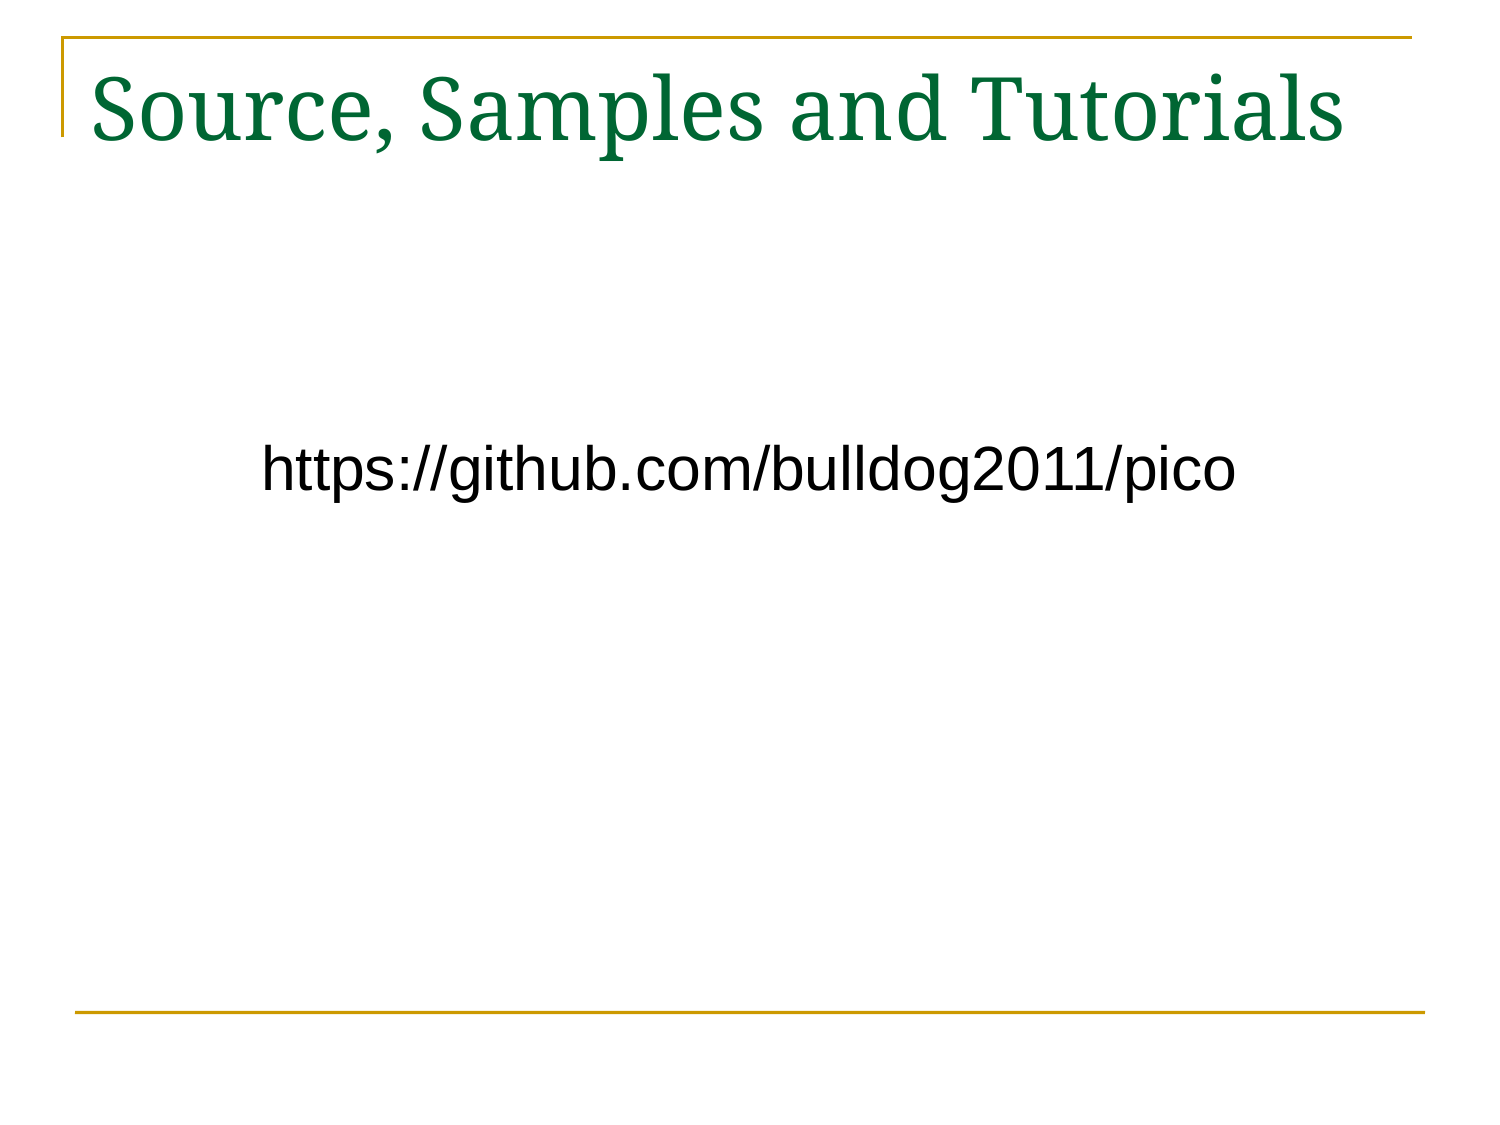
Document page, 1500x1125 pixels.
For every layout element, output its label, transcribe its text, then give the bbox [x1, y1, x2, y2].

title Source, Samples and Tutorials [75, 45, 1425, 233]
list https://github.com/bulldog2011/pico [75, 420, 1425, 669]
